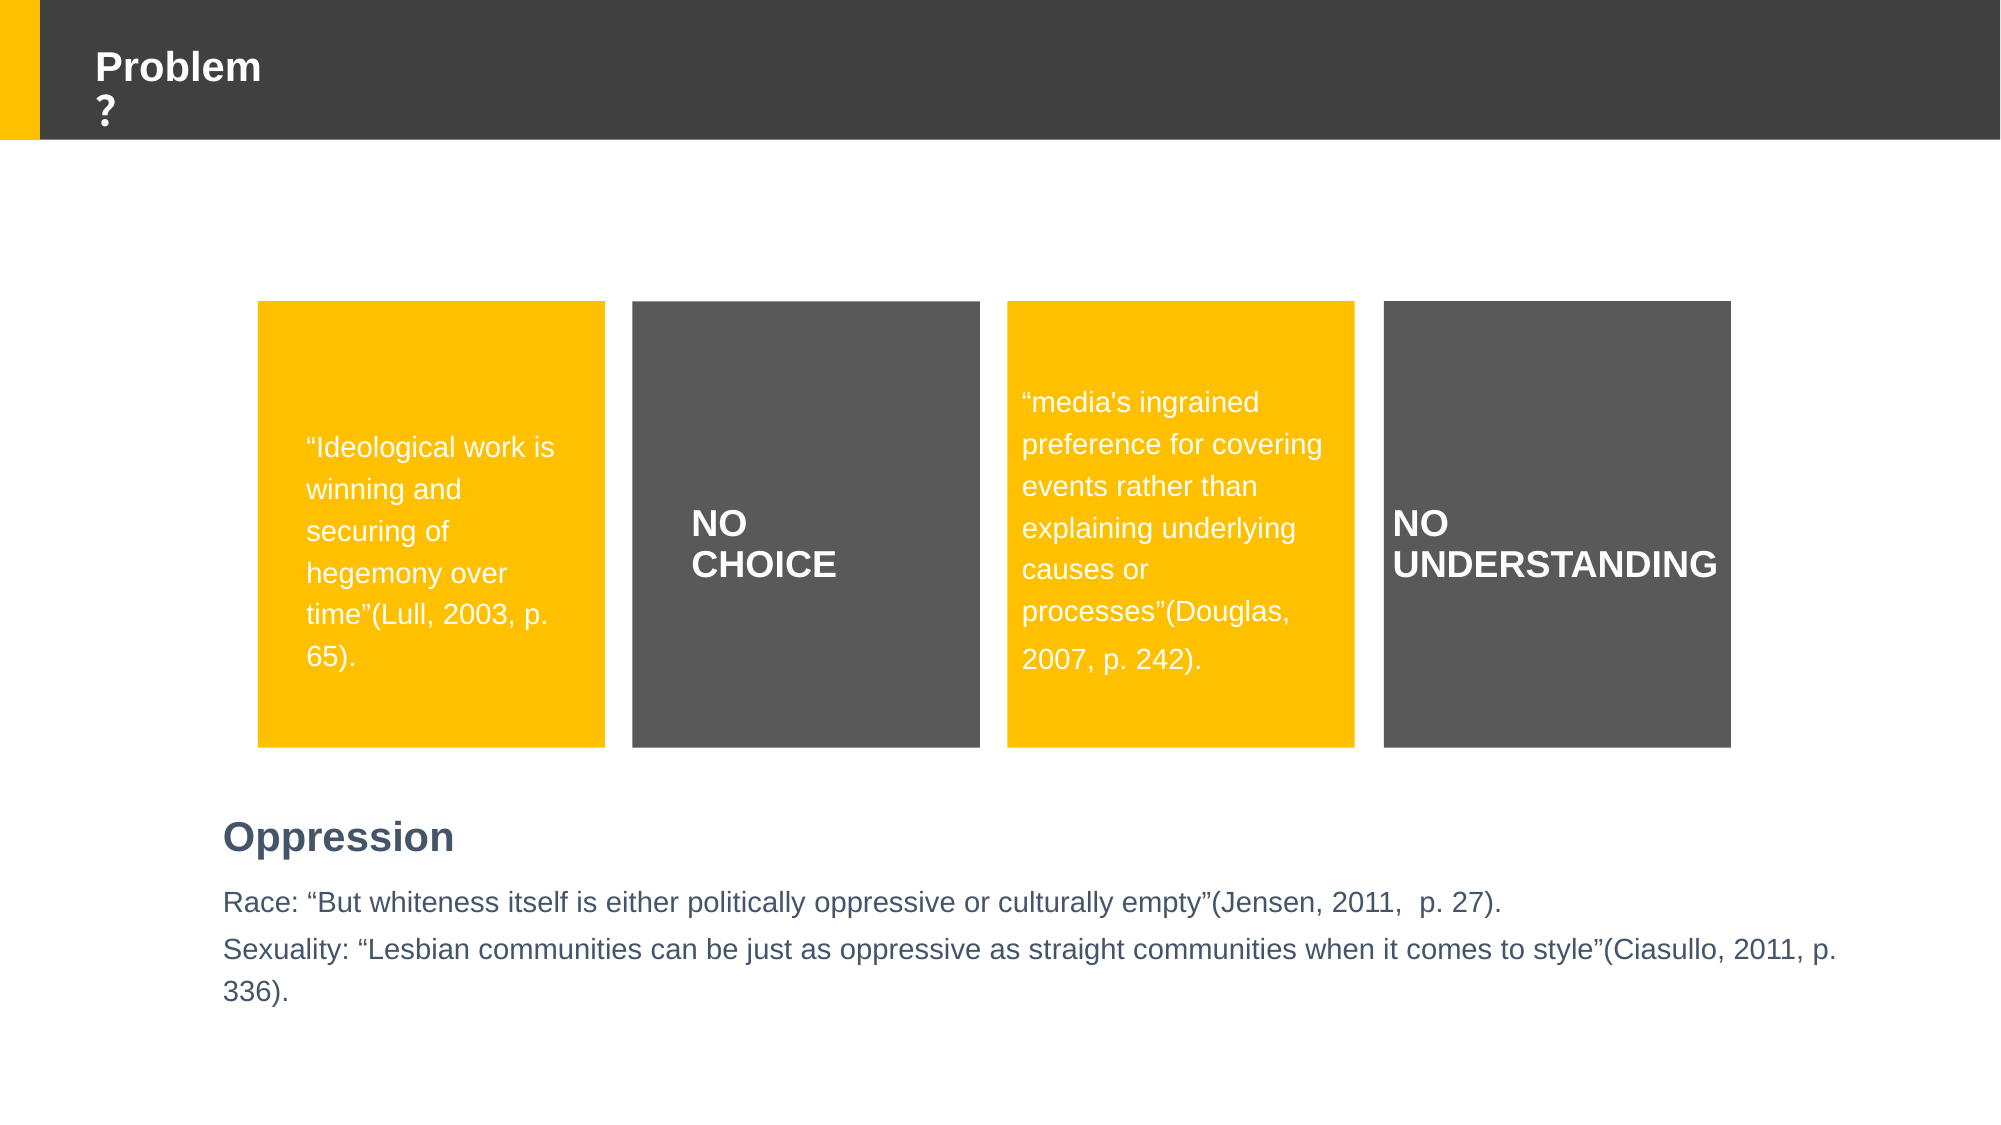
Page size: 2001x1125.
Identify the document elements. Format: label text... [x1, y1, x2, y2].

text_box “media's ingrained preference for covering events rather than explaining underlying causes or processes”(Douglas, 2007, p. 242). [1021, 376, 1390, 676]
text_box NO CHOICE [676, 496, 853, 593]
text_box “Ideological work is winning and securing of hegemony over time”(Lull, 2003, p. 65). [306, 421, 557, 673]
text_box [257, 301, 605, 748]
text_box NO UNDERSTANDING [1377, 496, 1734, 593]
text_box [1383, 593, 1731, 748]
text_box [632, 301, 980, 748]
text_box Race: “But whiteness itself is either politically oppressive or culturally empty”(Jensen, 2011, p. 27). Sexuality: “Lesbian communities can be just as oppressive as straight communities when it comes to style”(Ciasullo, 2011, p. 336). [222, 875, 1915, 1008]
text_box [1383, 301, 1731, 496]
text_box [1007, 301, 1355, 748]
title Problem？ [80, 38, 319, 242]
text_box Oppression [222, 809, 710, 860]
